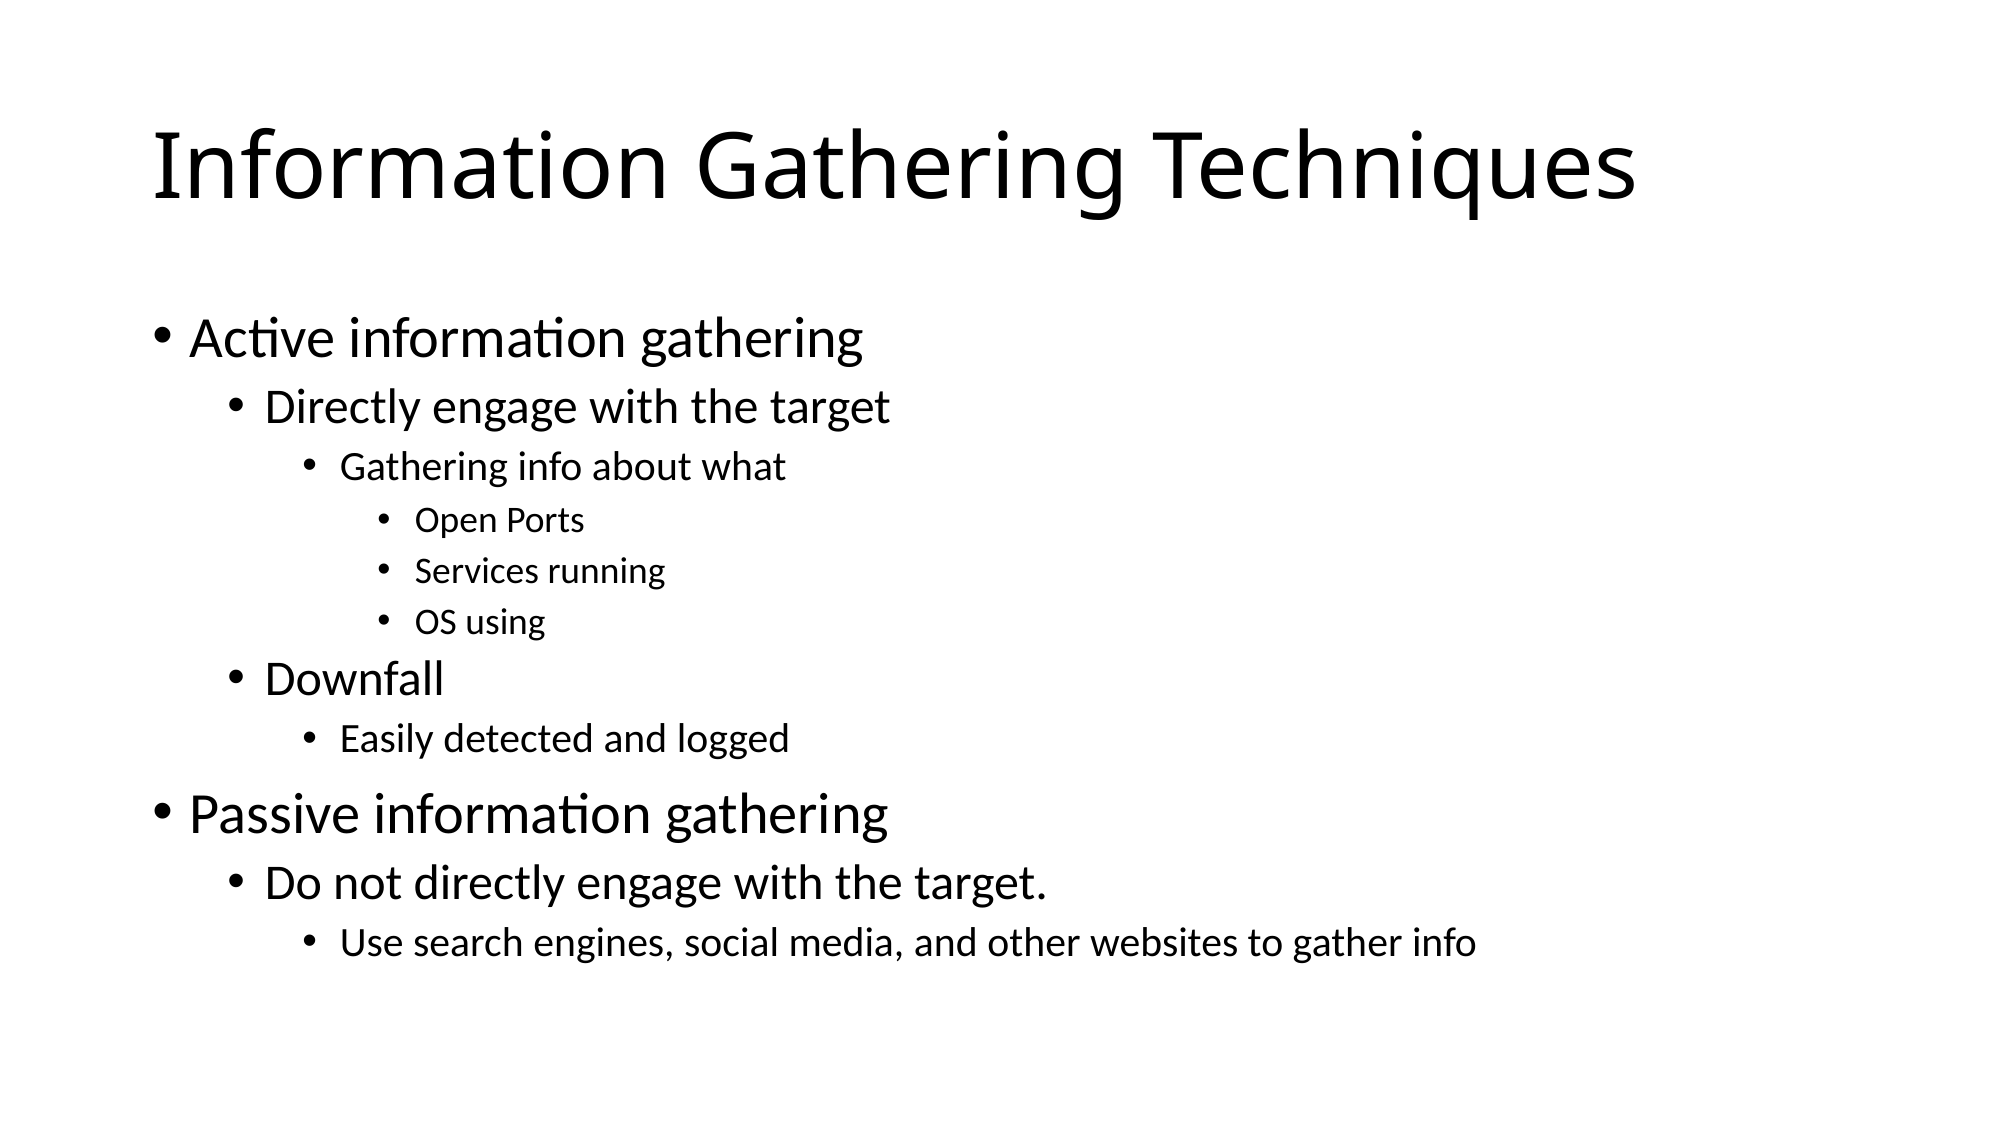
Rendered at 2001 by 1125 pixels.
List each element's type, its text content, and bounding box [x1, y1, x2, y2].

title Information Gathering Techniques [137, 59, 1863, 278]
list Active information gathering Directly engage with the target Gathering info about what Open Ports Services running OS using Downfall Easily detected and logged Passive information gathering Do not directly engage with the target. Use search engines, social media, and other websites to gather info [137, 299, 1863, 1014]
